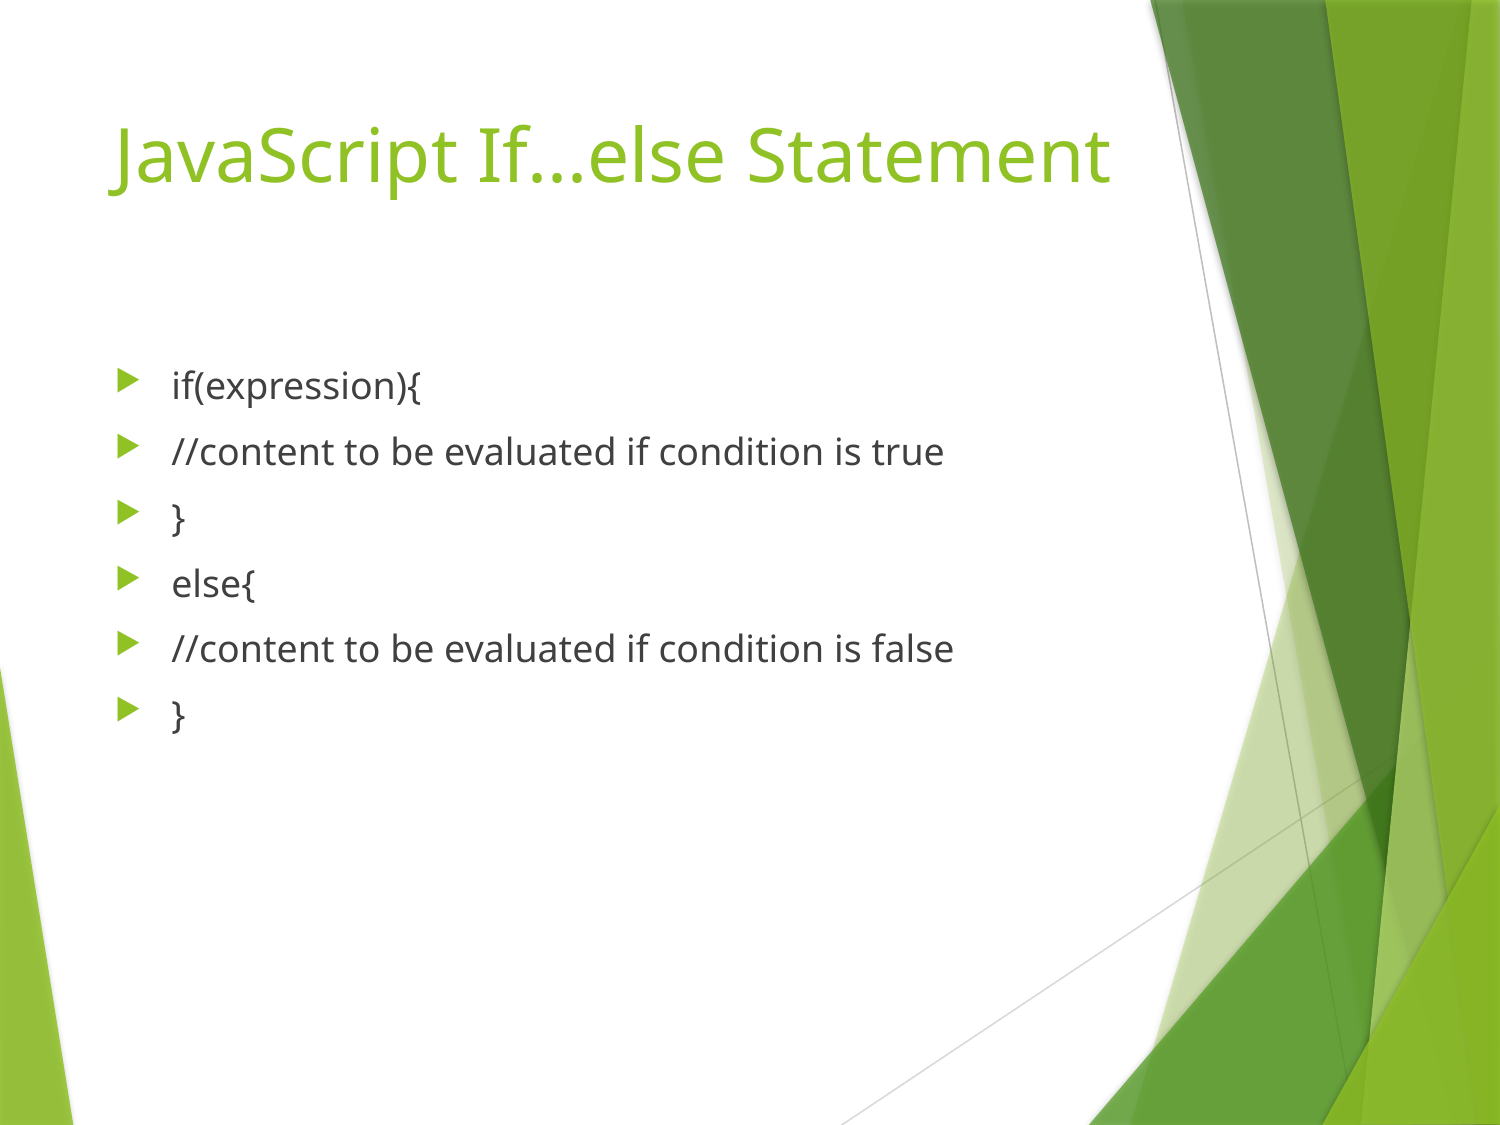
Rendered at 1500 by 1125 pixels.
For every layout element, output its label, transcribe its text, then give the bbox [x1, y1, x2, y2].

list if(expression){ //content to be evaluated if condition is true } else{ //content to be evaluated if condition is false } [99, 354, 1142, 992]
title JavaScript If...else Statement [99, 99, 1142, 317]
